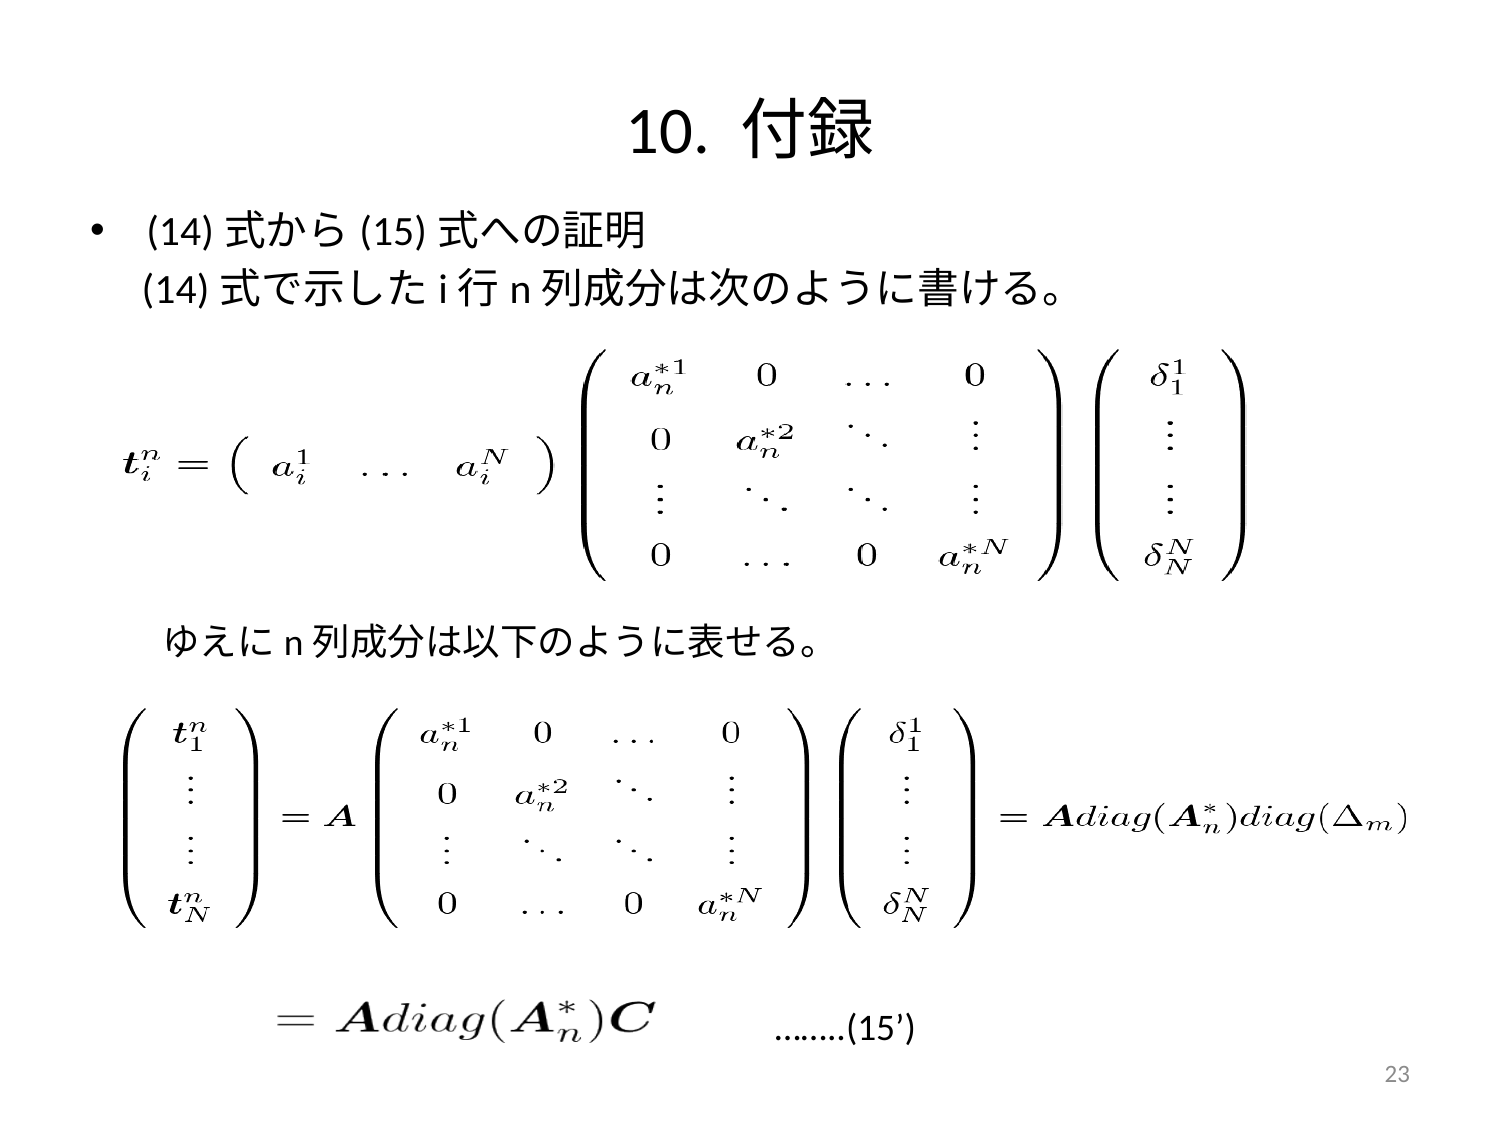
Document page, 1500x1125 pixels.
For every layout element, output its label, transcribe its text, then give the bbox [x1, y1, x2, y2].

picture [123, 708, 1406, 928]
slide_number 23 [1074, 1042, 1425, 1103]
text_box ……..(15’) [760, 995, 1032, 1056]
title 10. 付録 [75, 45, 1425, 209]
picture [123, 349, 1247, 581]
picture [277, 999, 656, 1043]
